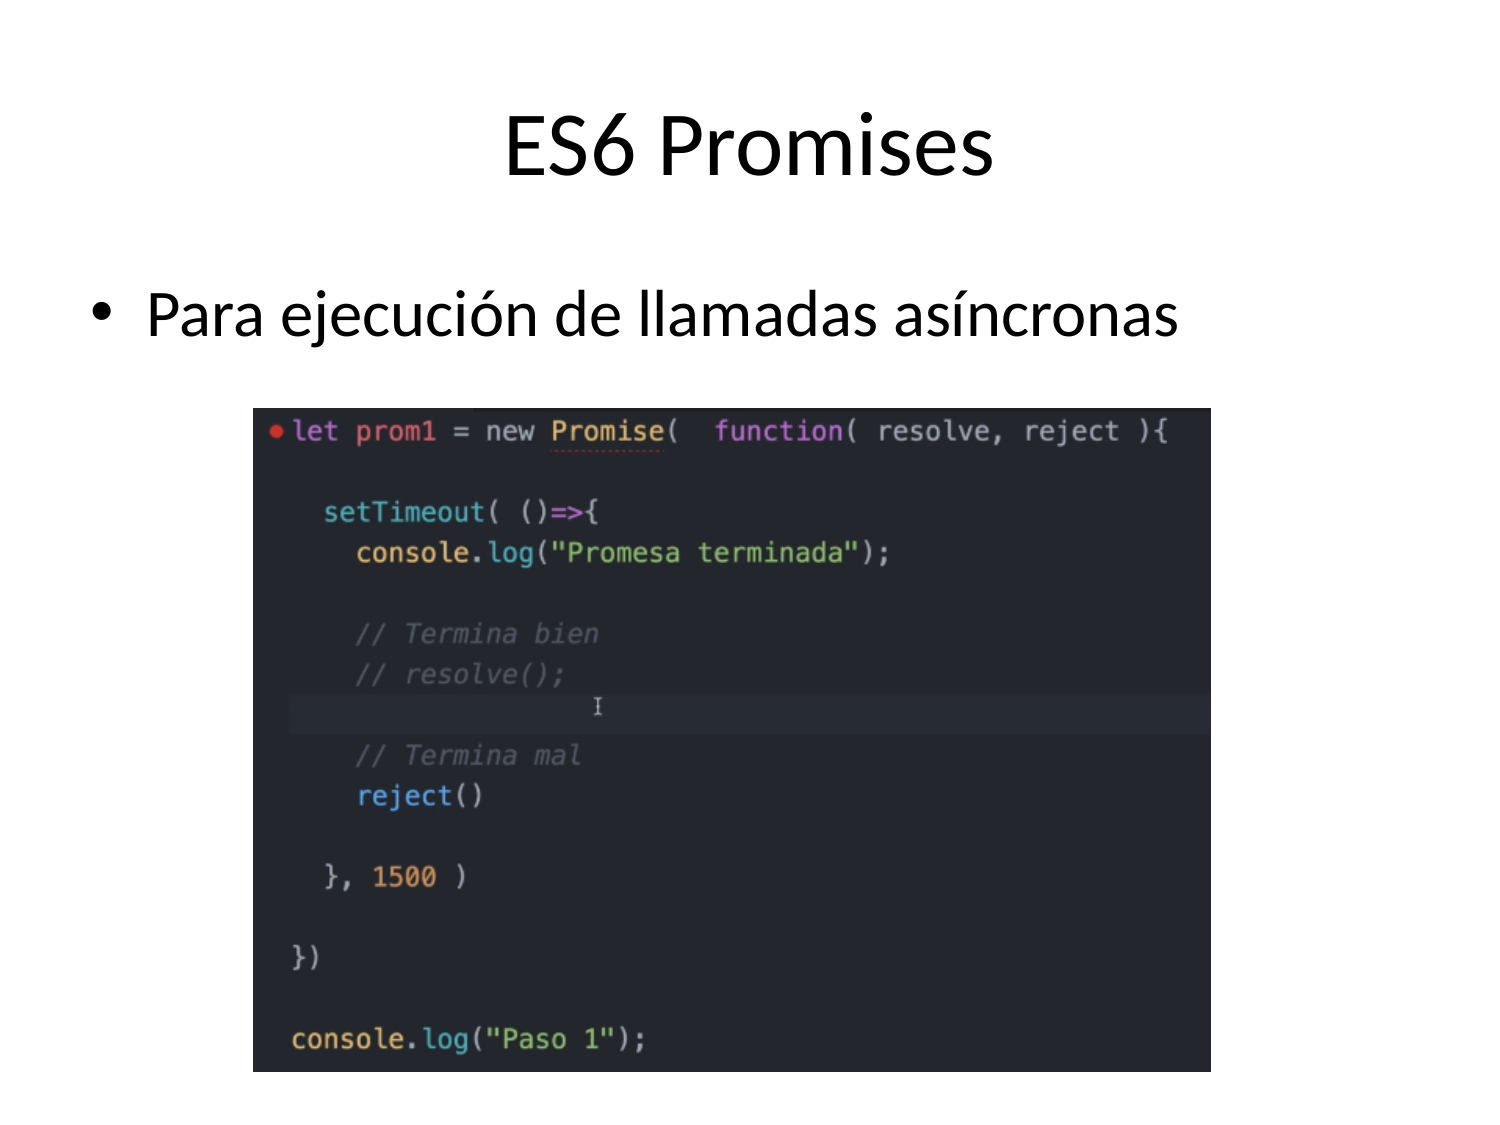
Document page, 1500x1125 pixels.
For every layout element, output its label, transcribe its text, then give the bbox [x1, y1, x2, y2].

list Para ejecución de llamadas asíncronas [75, 262, 1425, 1005]
picture [253, 408, 1211, 1072]
title ES6 Promises [75, 45, 1425, 233]
